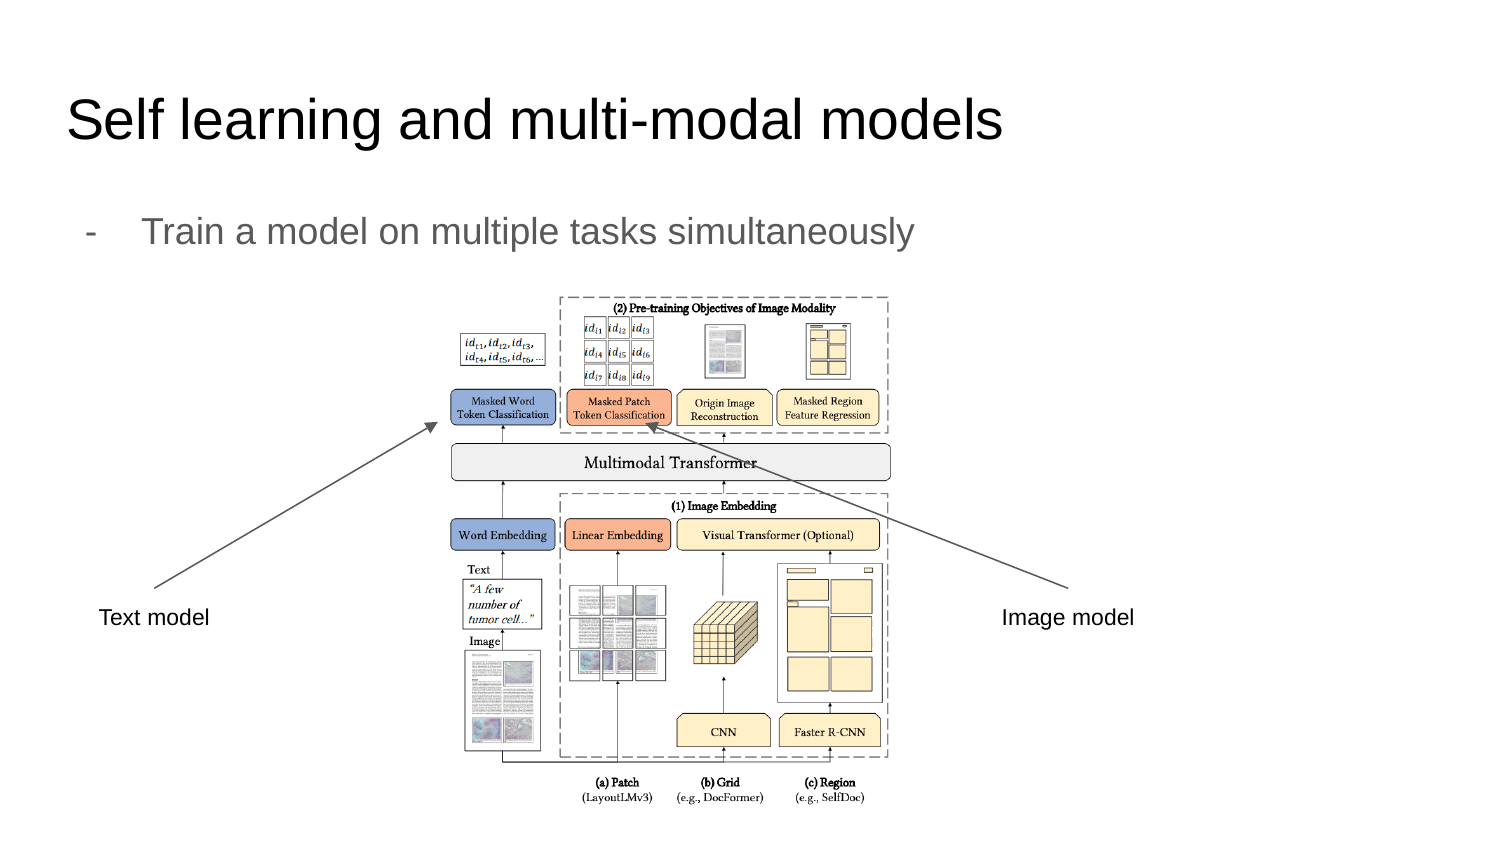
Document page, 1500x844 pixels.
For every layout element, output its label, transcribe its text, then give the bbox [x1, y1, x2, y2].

list Train a model on multiple tasks simultaneously [51, 189, 1449, 311]
picture [436, 287, 895, 808]
text_box Text model [51, 588, 258, 644]
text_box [644, 422, 1069, 589]
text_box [153, 421, 439, 589]
text_box Image model [965, 588, 1172, 644]
title Self learning and multi-modal models [51, 72, 1449, 167]
